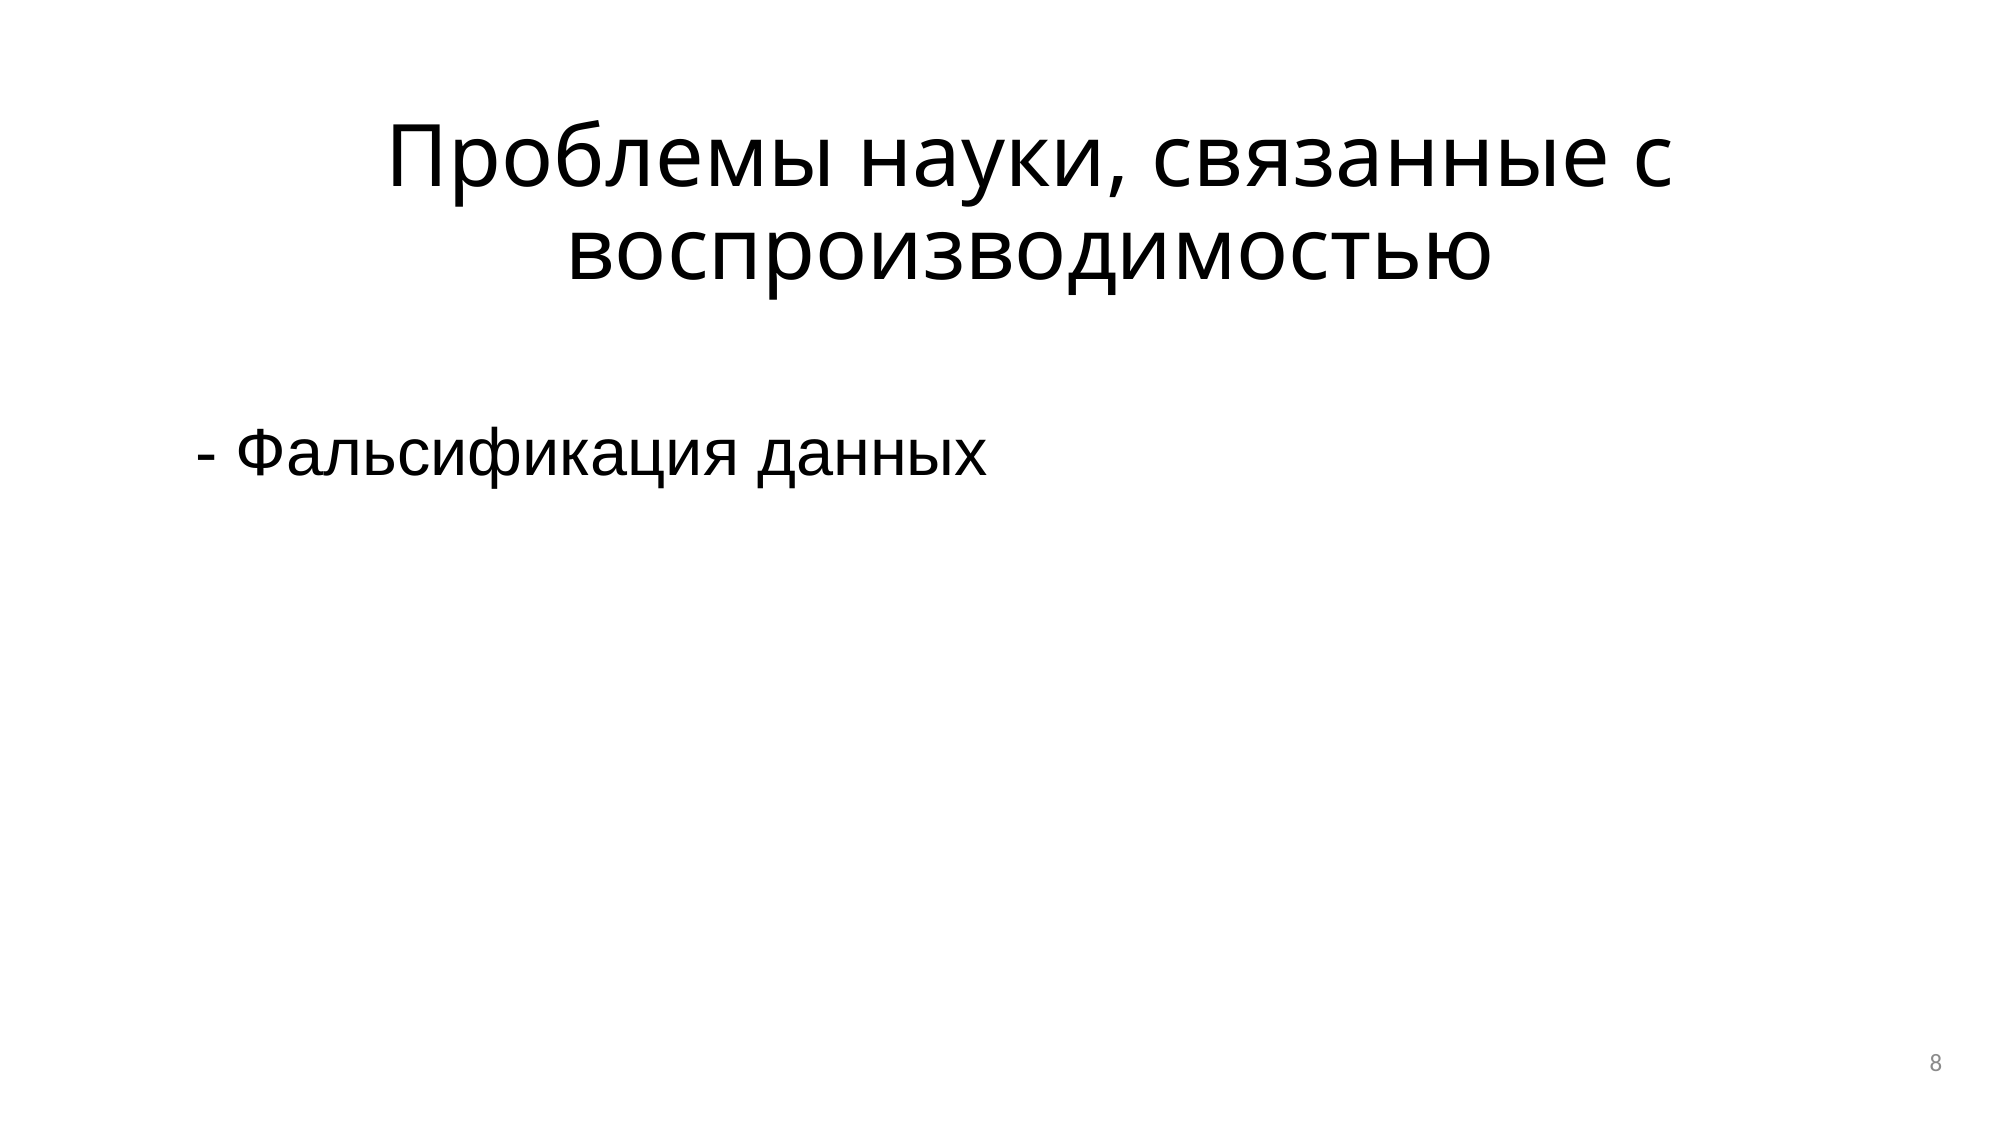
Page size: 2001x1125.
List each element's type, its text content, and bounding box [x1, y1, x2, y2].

subtitle - Фальсификация данных [180, 410, 1881, 866]
slide_number 8 [1490, 1031, 1958, 1091]
title Проблемы науки, связанные с воспроизводимостью [180, 48, 1881, 306]
